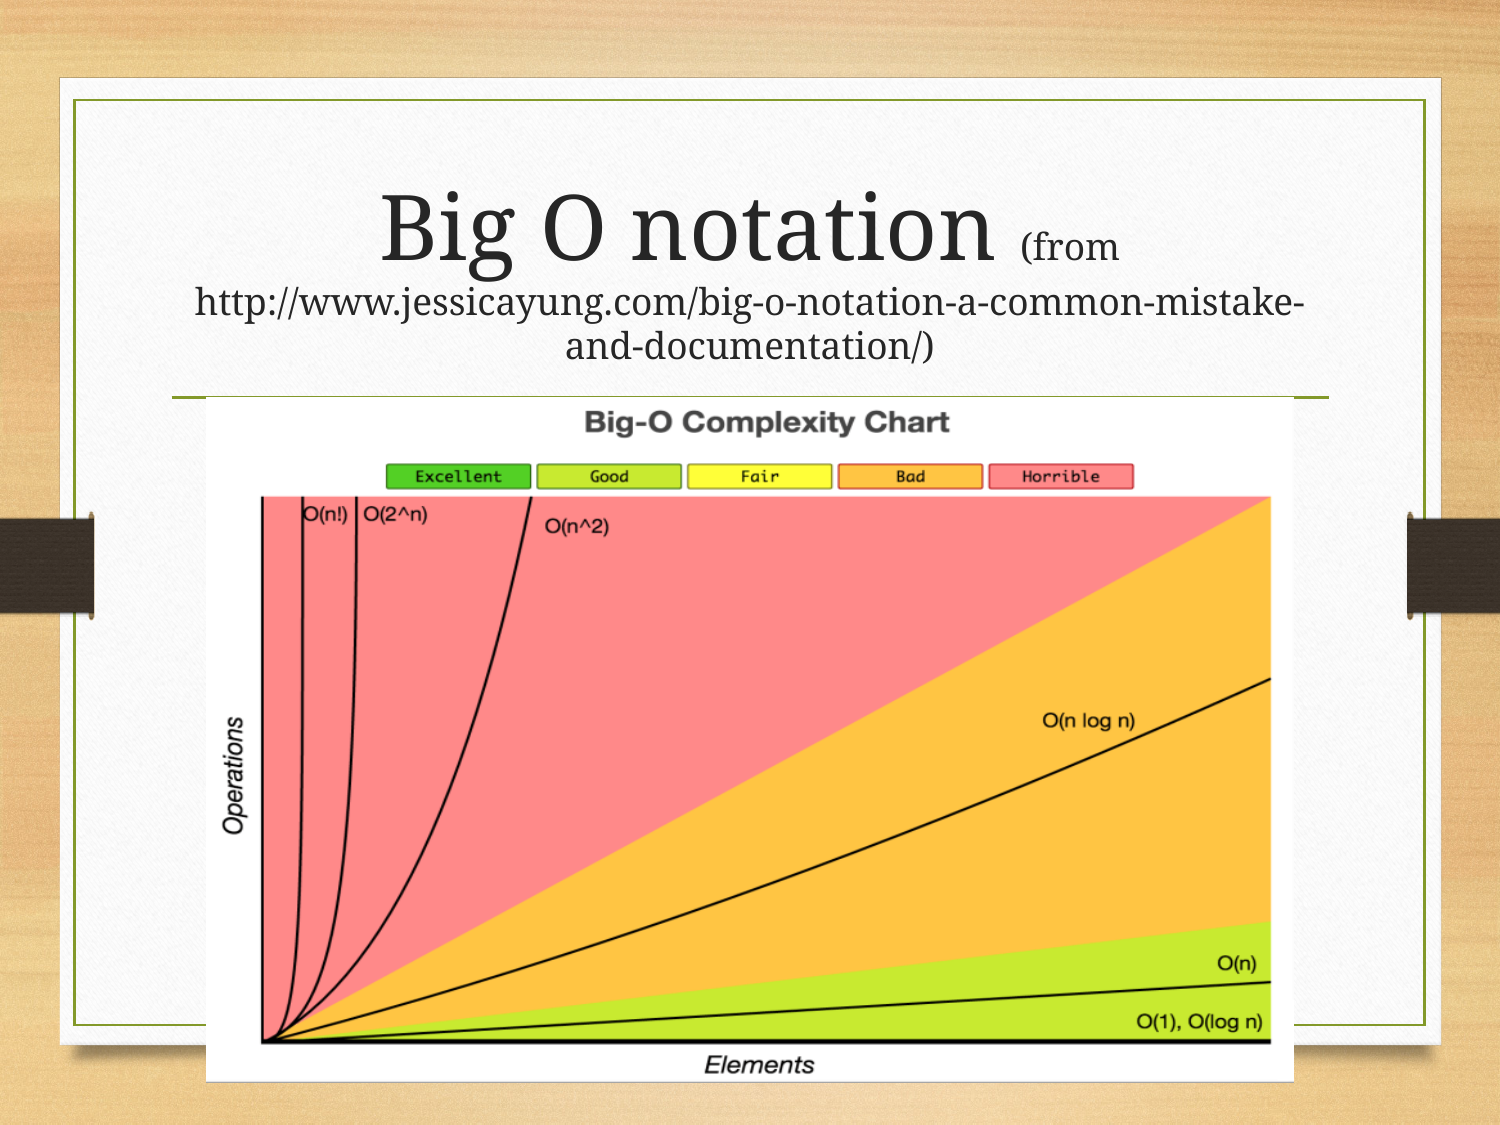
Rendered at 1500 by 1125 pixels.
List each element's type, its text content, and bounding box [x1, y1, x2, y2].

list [206, 396, 1294, 1083]
picture [0, 0, 1500, 1125]
title Big O notation (from http://www.jessicayung.com/big-o-notation-a-common-mistake-and-documentation/) [159, 161, 1341, 375]
